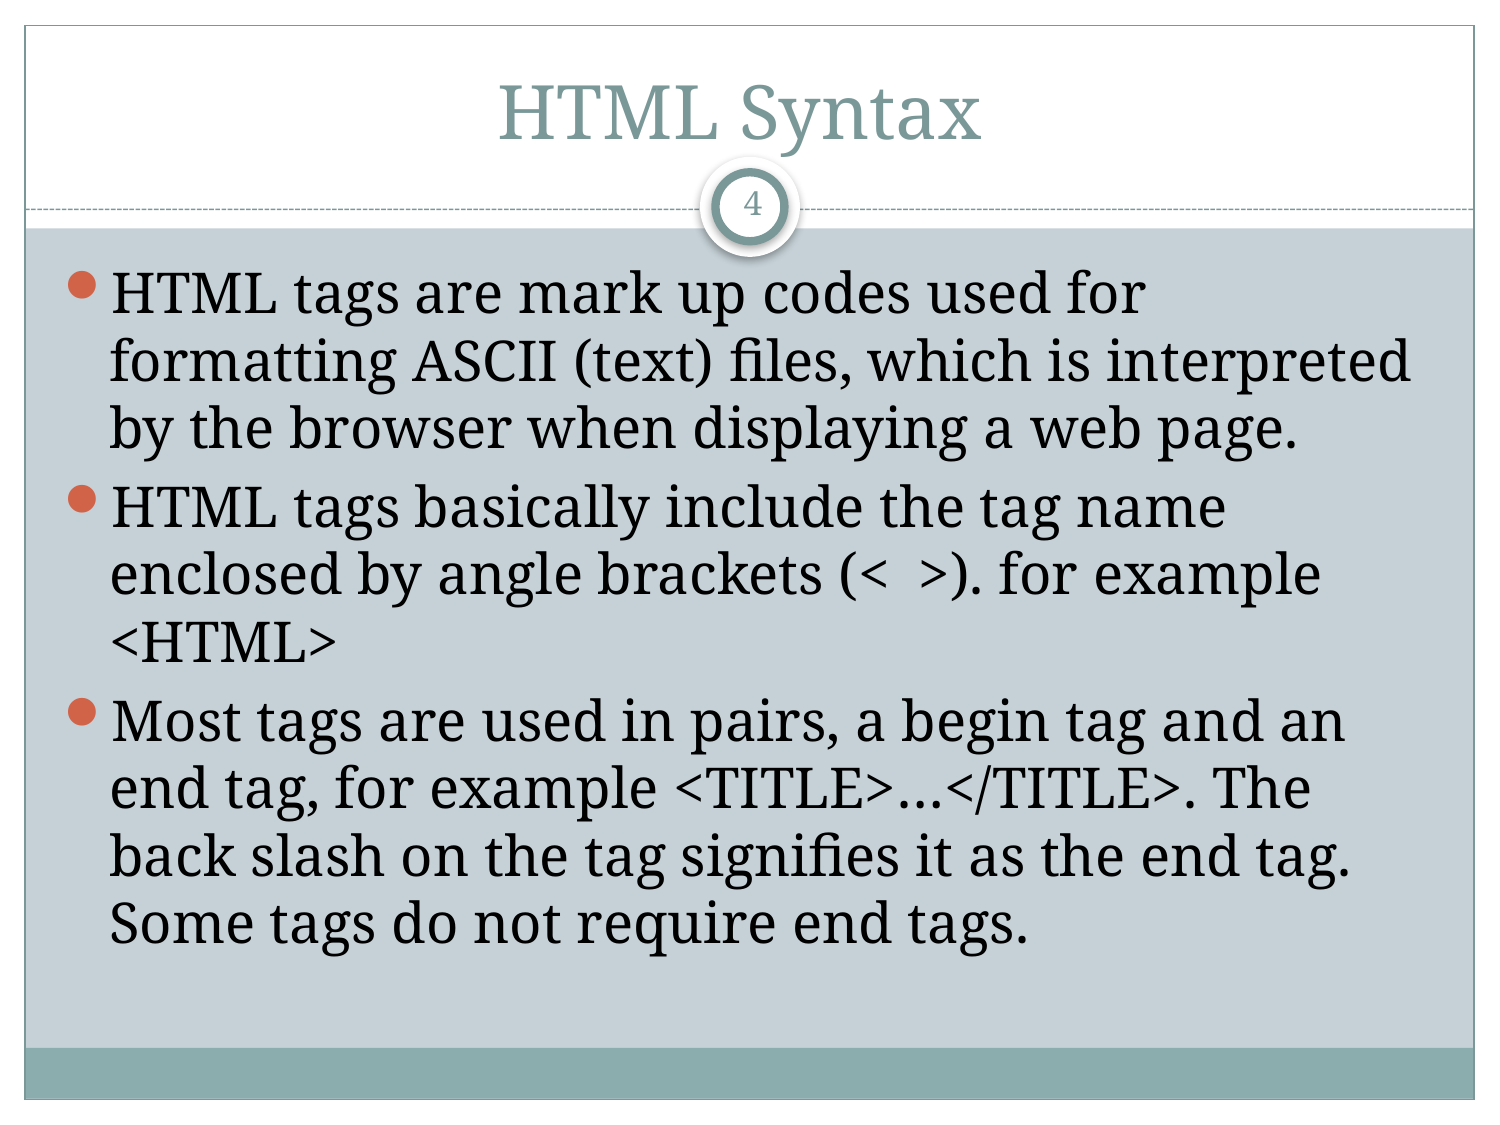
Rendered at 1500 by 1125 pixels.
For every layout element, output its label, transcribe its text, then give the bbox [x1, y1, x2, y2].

title HTML Syntax [49, 37, 1450, 162]
list HTML tags are mark up codes used for formatting ASCII (text) files, which is interpreted by the browser when displaying a web page. HTML tags basically include the tag name enclosed by angle brackets (< >). for example <HTML> Most tags are used in pairs, a begin tag and an end tag, for example <TITLE>…</TITLE>. The back slash on the tag signifies it as the end tag. Some tags do not require end tags. [49, 249, 1450, 1005]
slide_number 4 [715, 168, 791, 241]
